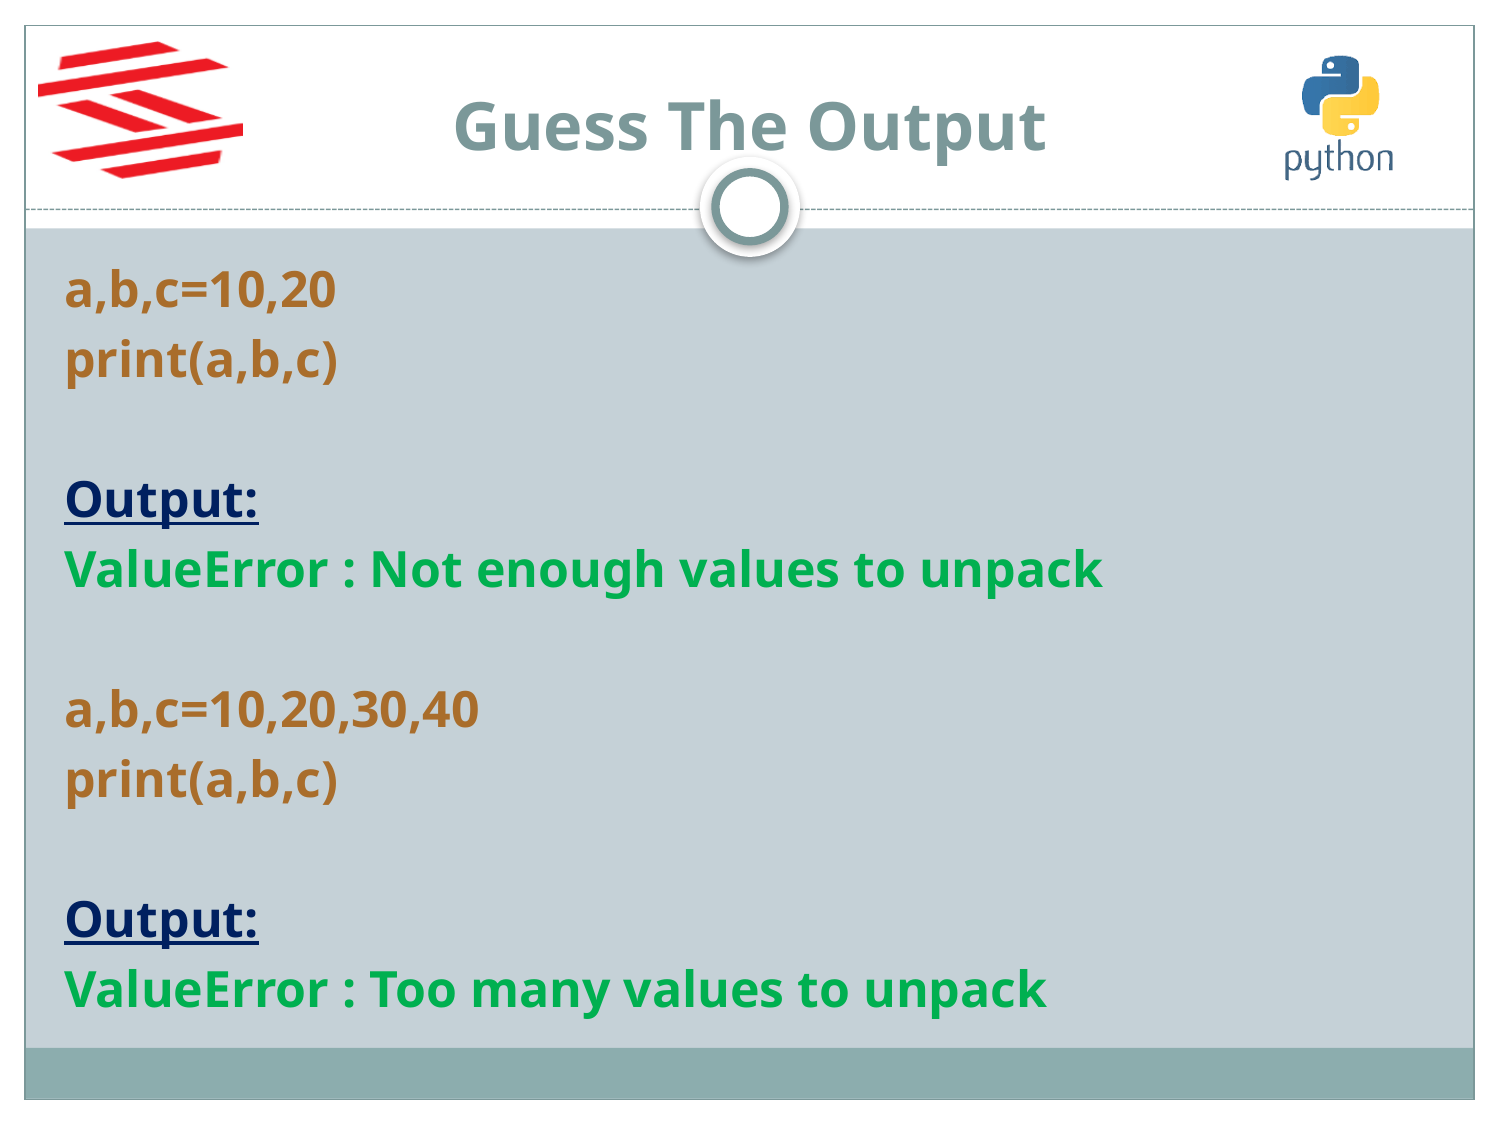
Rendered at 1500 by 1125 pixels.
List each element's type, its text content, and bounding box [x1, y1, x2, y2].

list a,b,c=10,20 print(a,b,c) Output: ValueError : Not enough values to unpack a,b,c=10,20,30,40 print(a,b,c) Output: ValueError : Too many values to unpack [49, 250, 1445, 1047]
title Guess The Output [248, 46, 1459, 172]
picture [37, 40, 243, 185]
picture [1206, 53, 1471, 186]
